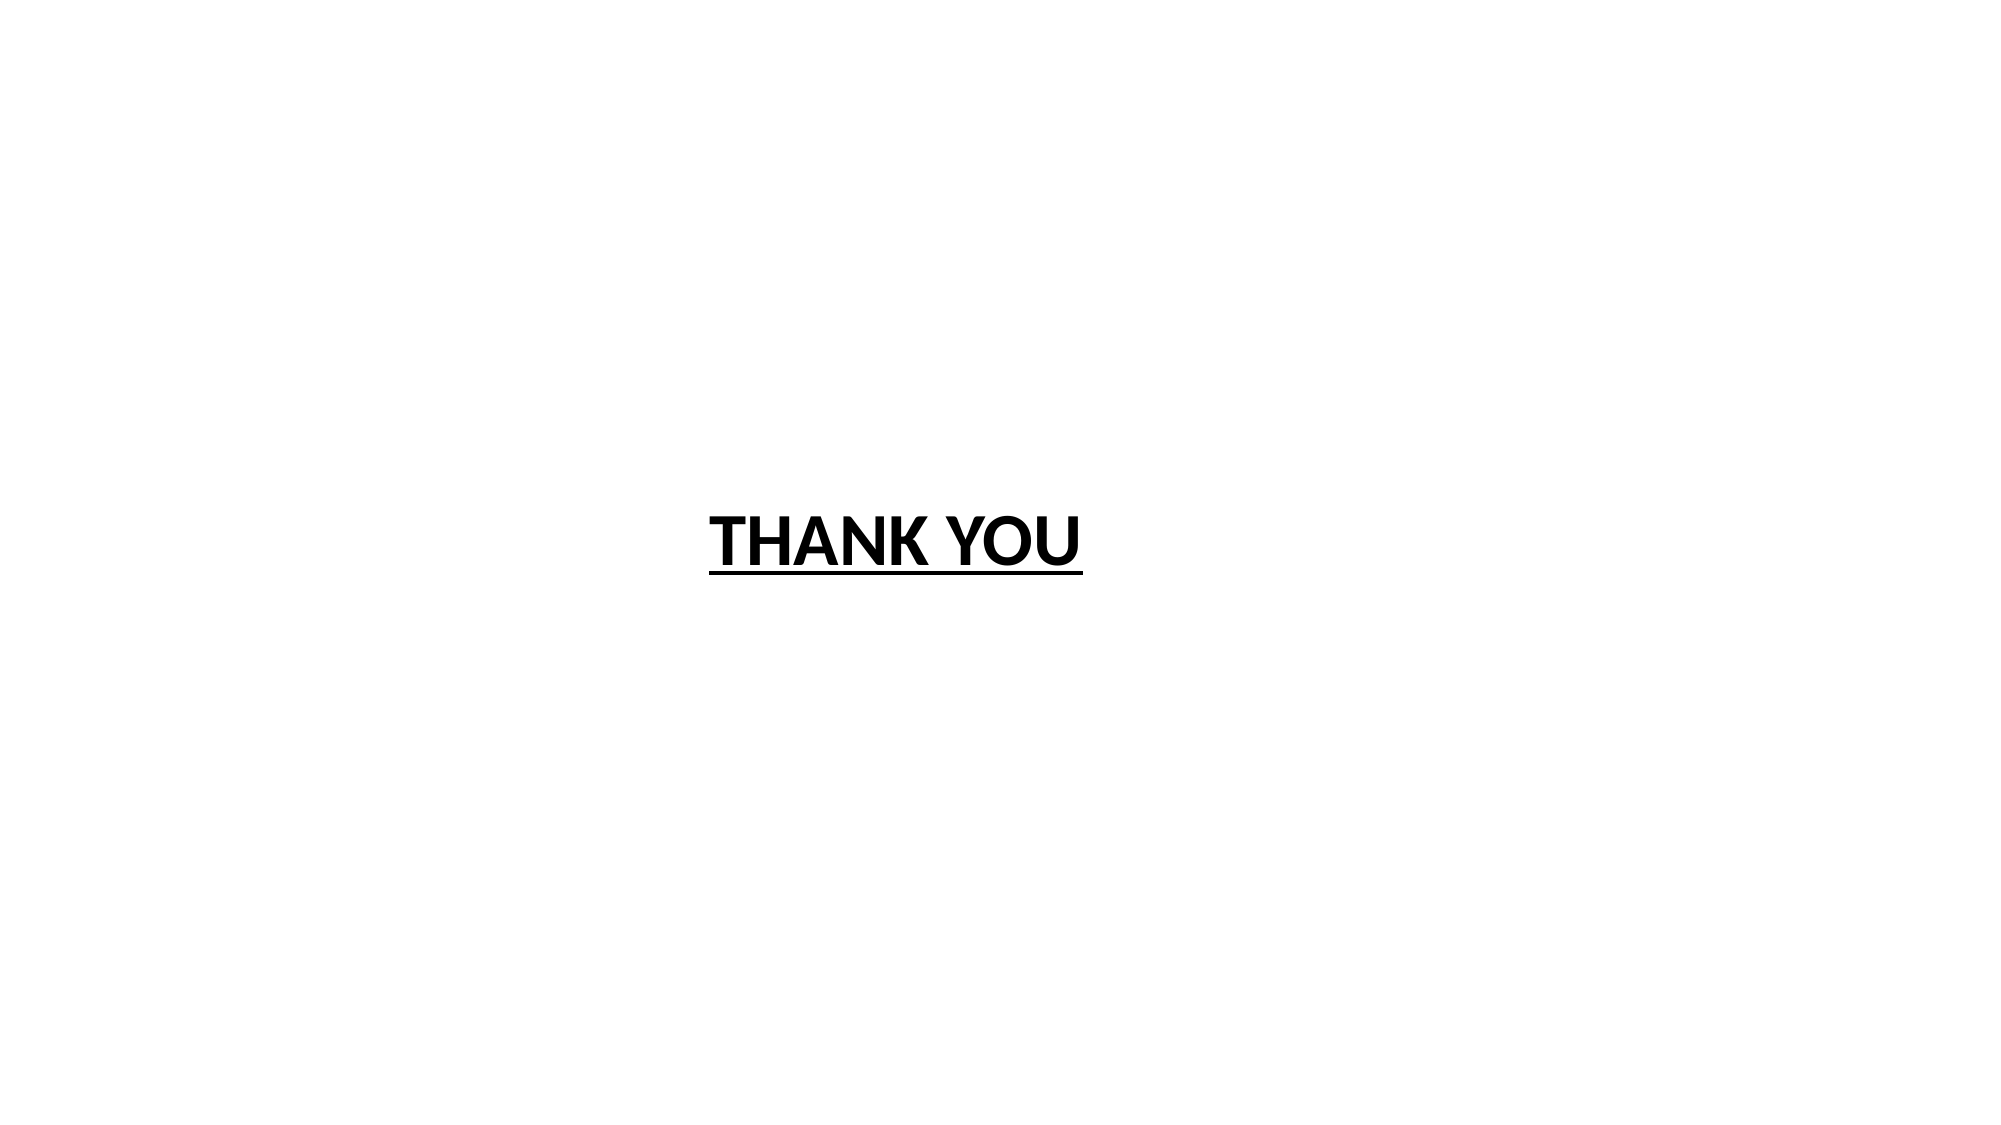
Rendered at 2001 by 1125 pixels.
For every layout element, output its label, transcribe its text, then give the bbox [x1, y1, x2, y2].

text_box THANK YOU [331, 483, 1460, 588]
